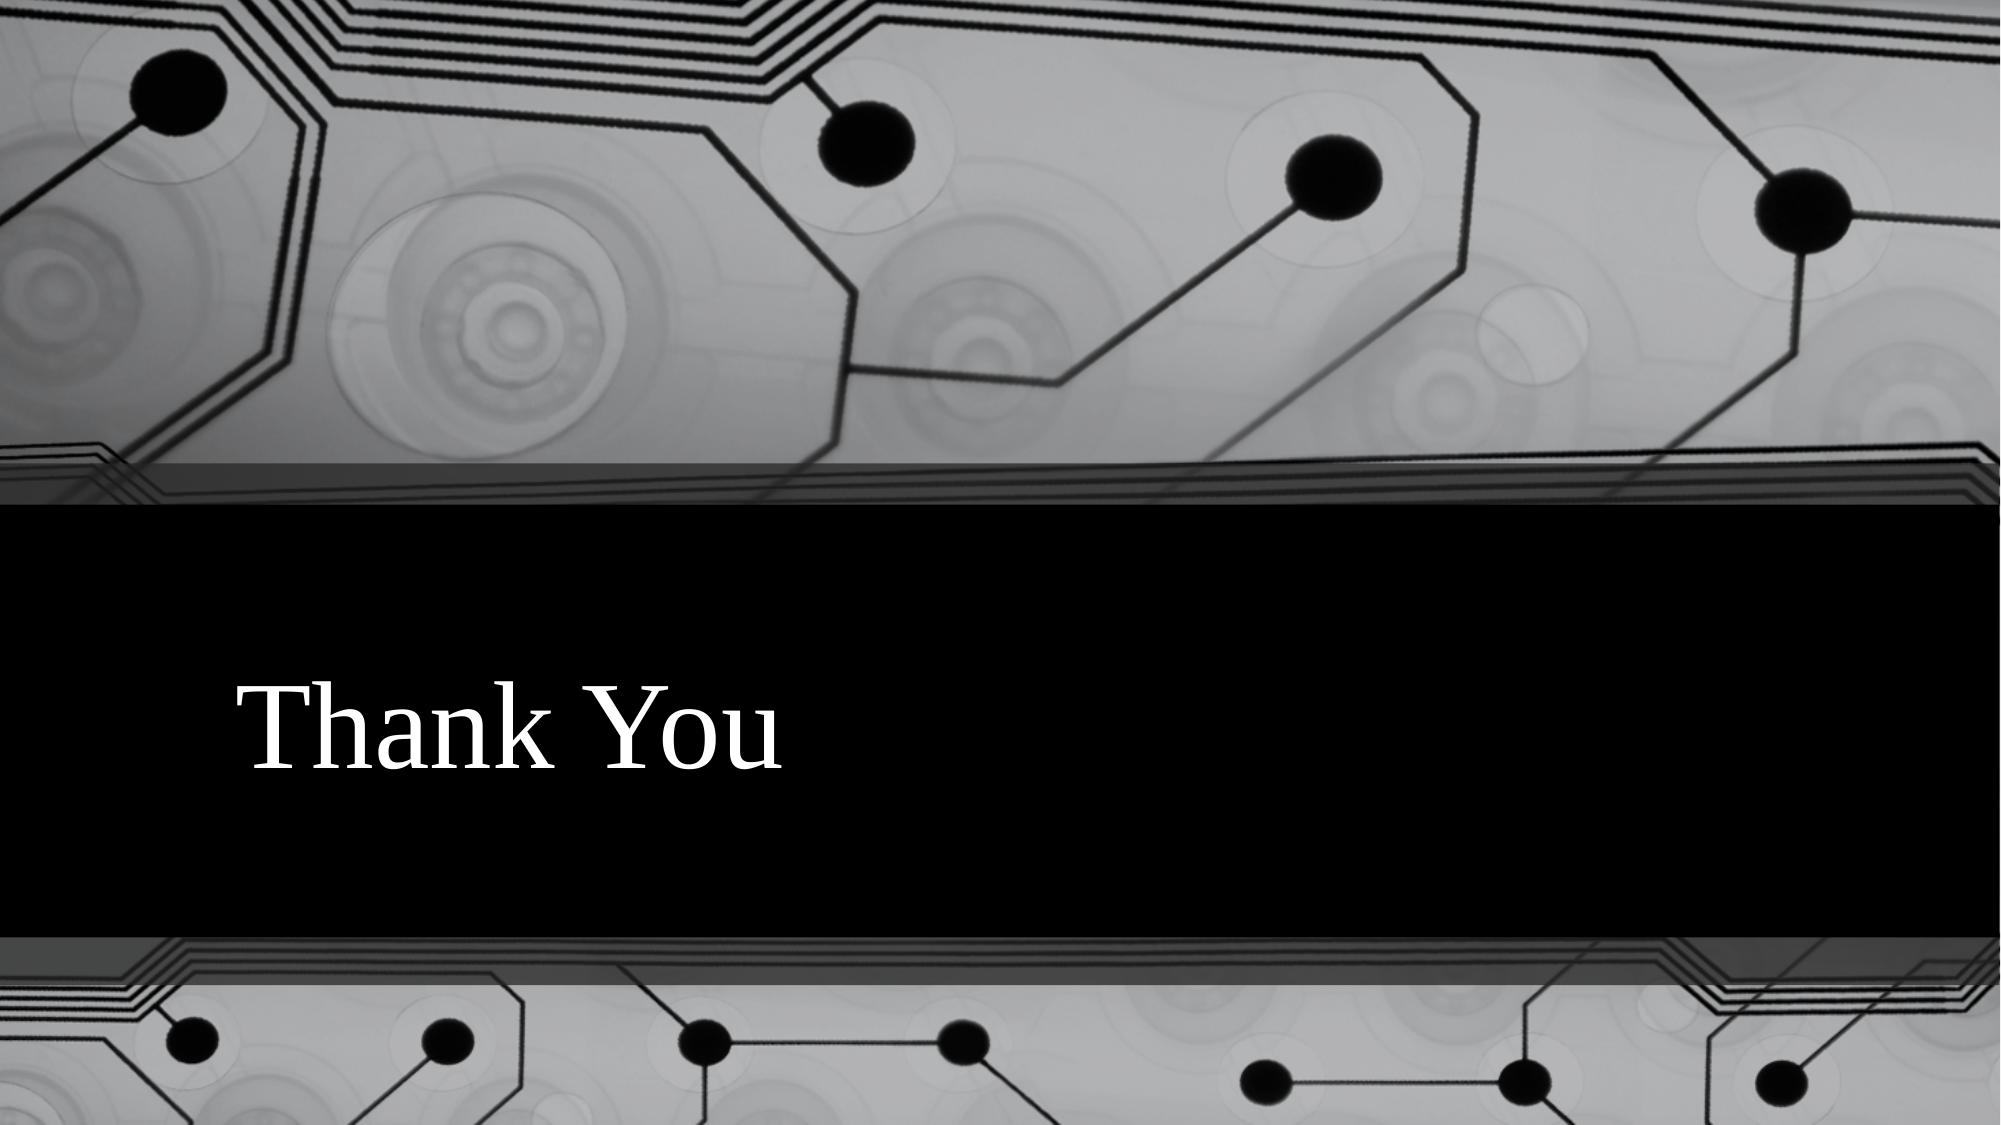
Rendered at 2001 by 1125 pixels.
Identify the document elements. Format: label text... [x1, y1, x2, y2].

title Thank You [220, 656, 1871, 800]
picture [0, 0, 2001, 1125]
